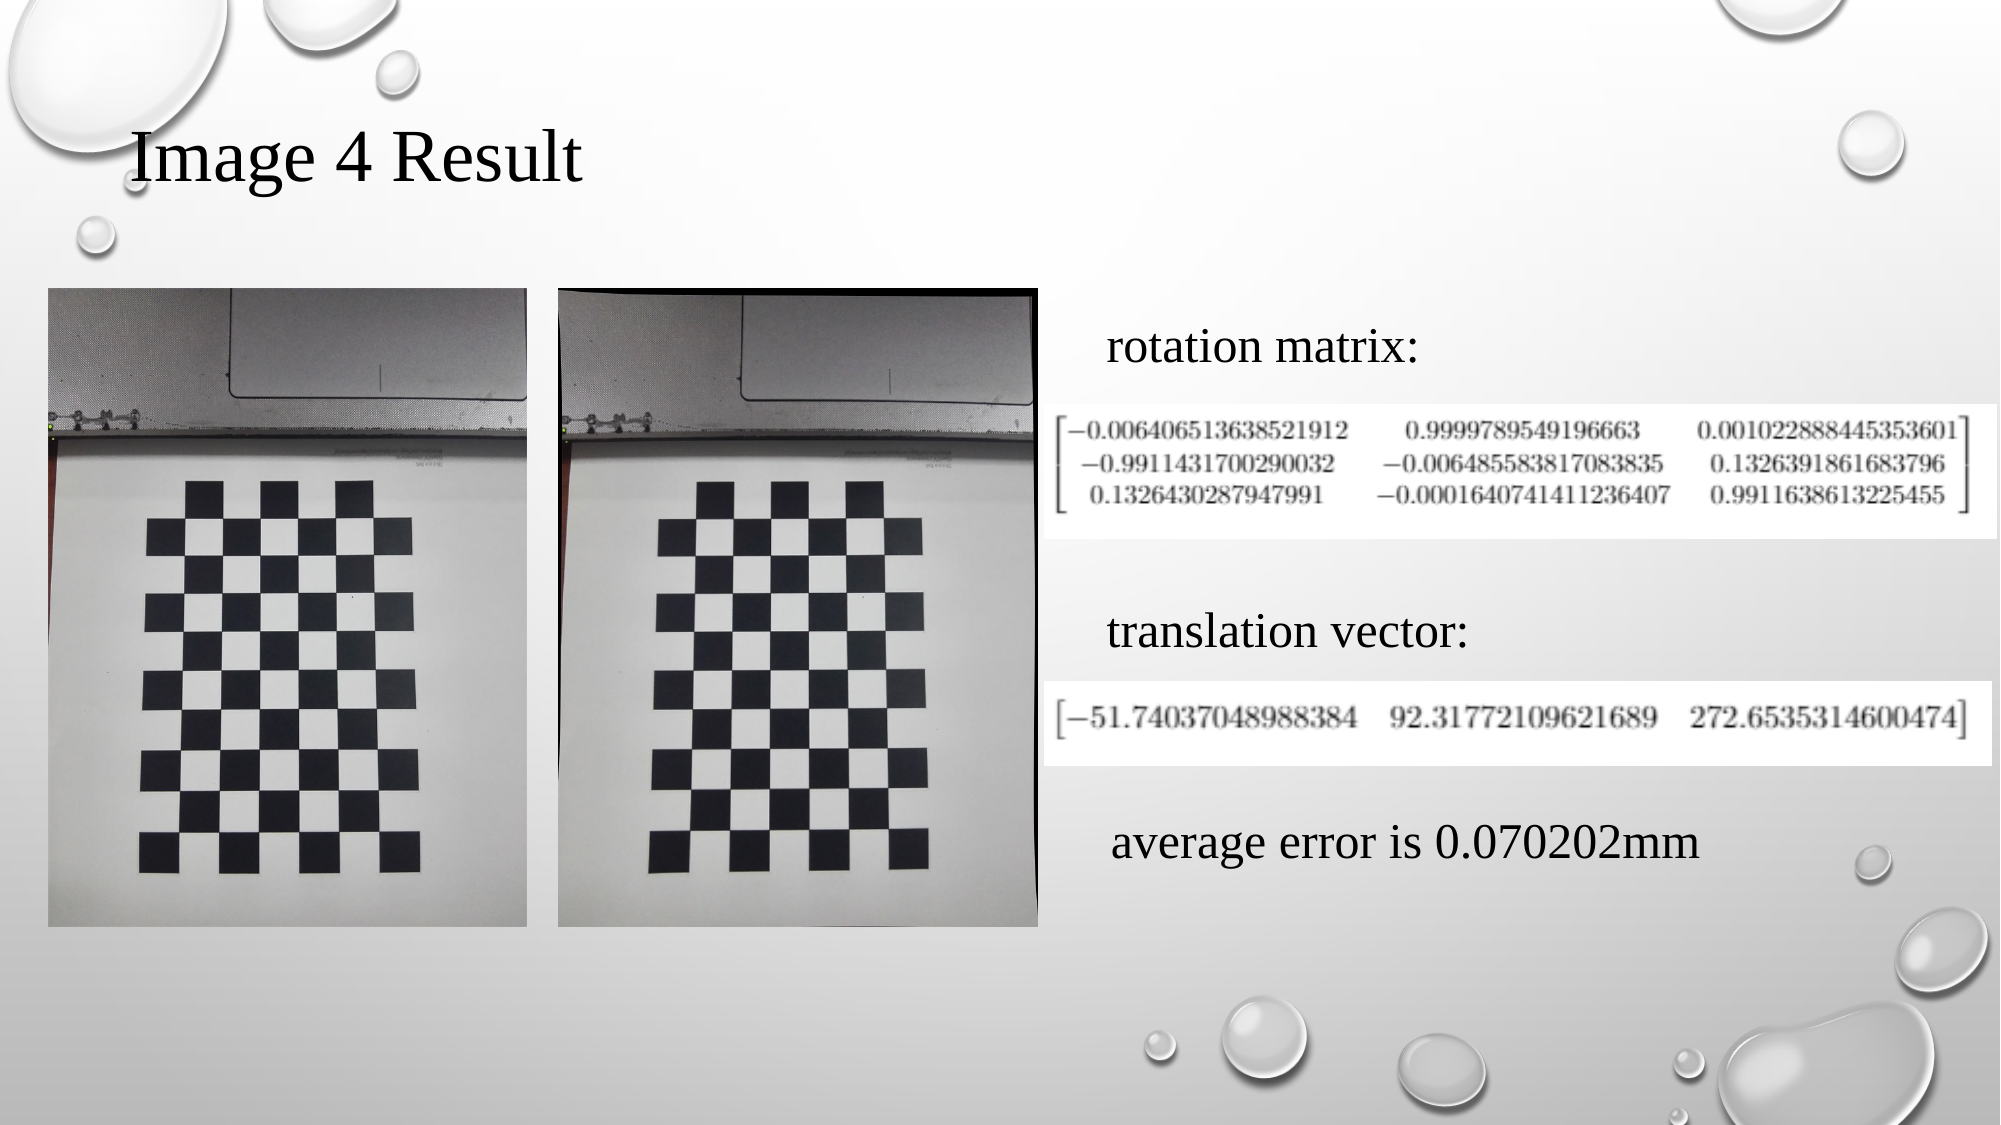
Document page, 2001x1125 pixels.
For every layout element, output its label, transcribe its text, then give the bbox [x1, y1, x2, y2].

text_box rotation matrix: translation vector: [1091, 548, 1881, 679]
title Image 4 Result [115, 26, 1816, 289]
text_box average error is 0.070202mm [1096, 800, 1716, 876]
text_box rotation matrix: translation vector: [1091, 304, 1881, 402]
picture [0, 0, 2000, 1125]
text_box rotation matrix: translation vector: [1091, 775, 1881, 785]
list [557, 288, 1038, 927]
